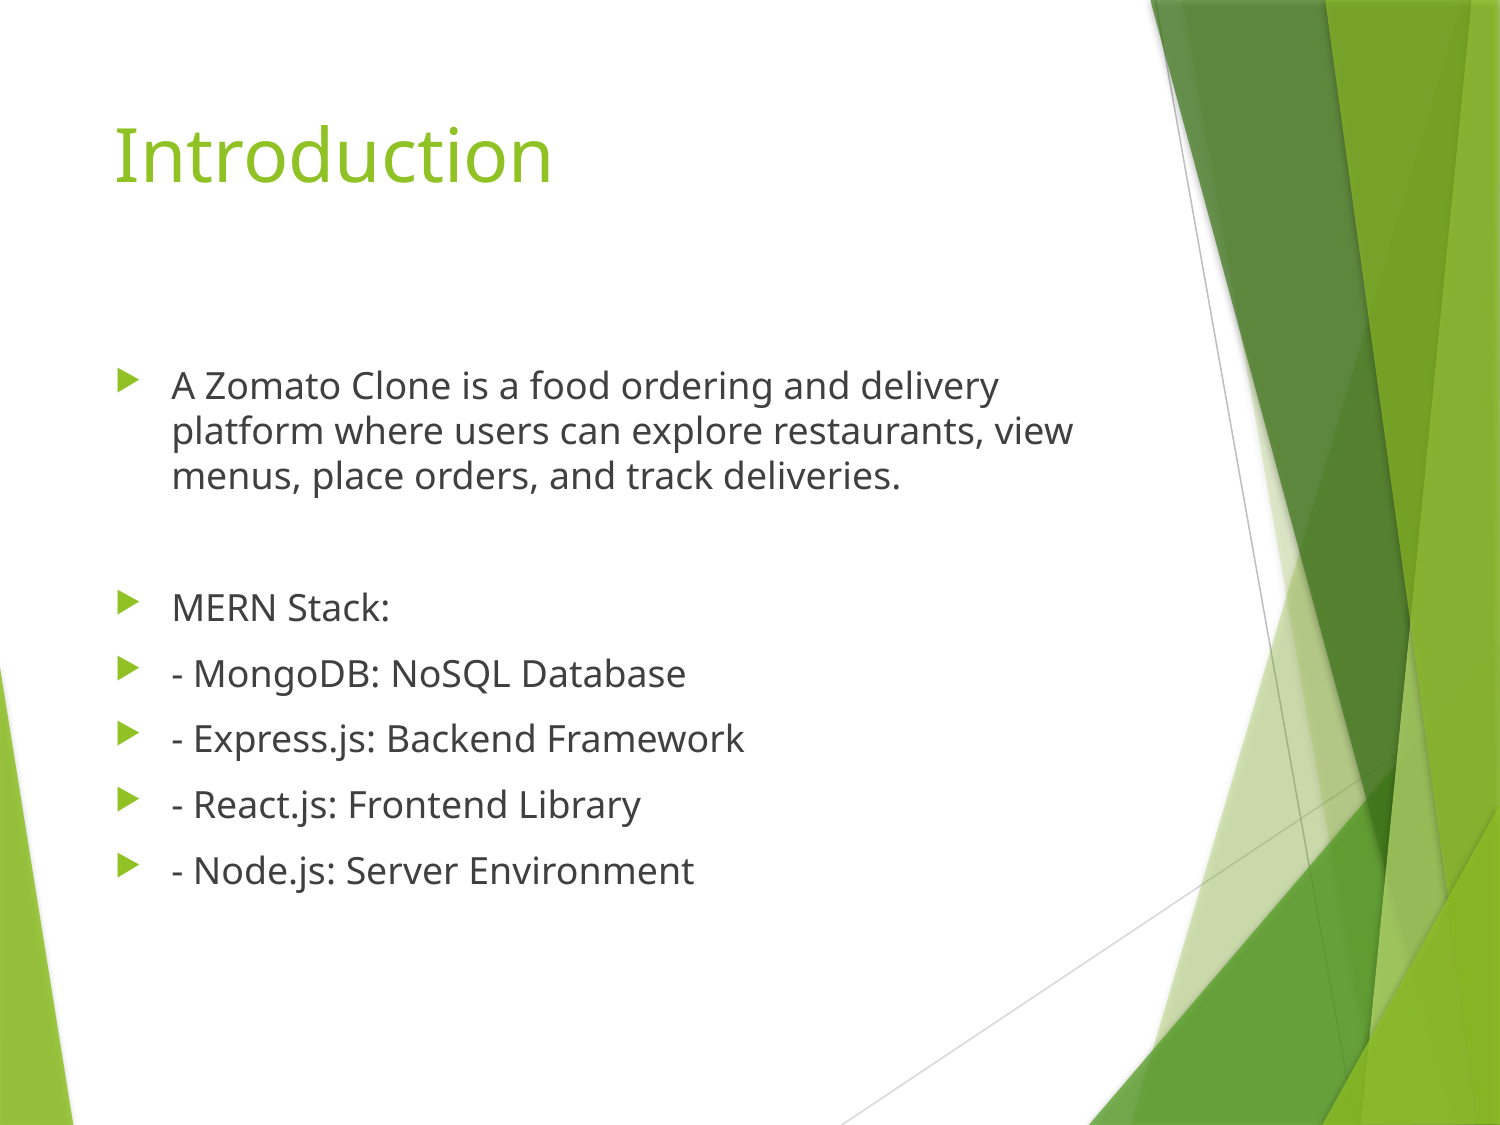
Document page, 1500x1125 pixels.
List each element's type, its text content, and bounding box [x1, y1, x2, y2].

title Introduction [99, 99, 1142, 317]
list A Zomato Clone is a food ordering and delivery platform where users can explore restaurants, view menus, place orders, and track deliveries. MERN Stack: - MongoDB: NoSQL Database - Express.js: Backend Framework - React.js: Frontend Library - Node.js: Server Environment [99, 354, 1142, 992]
